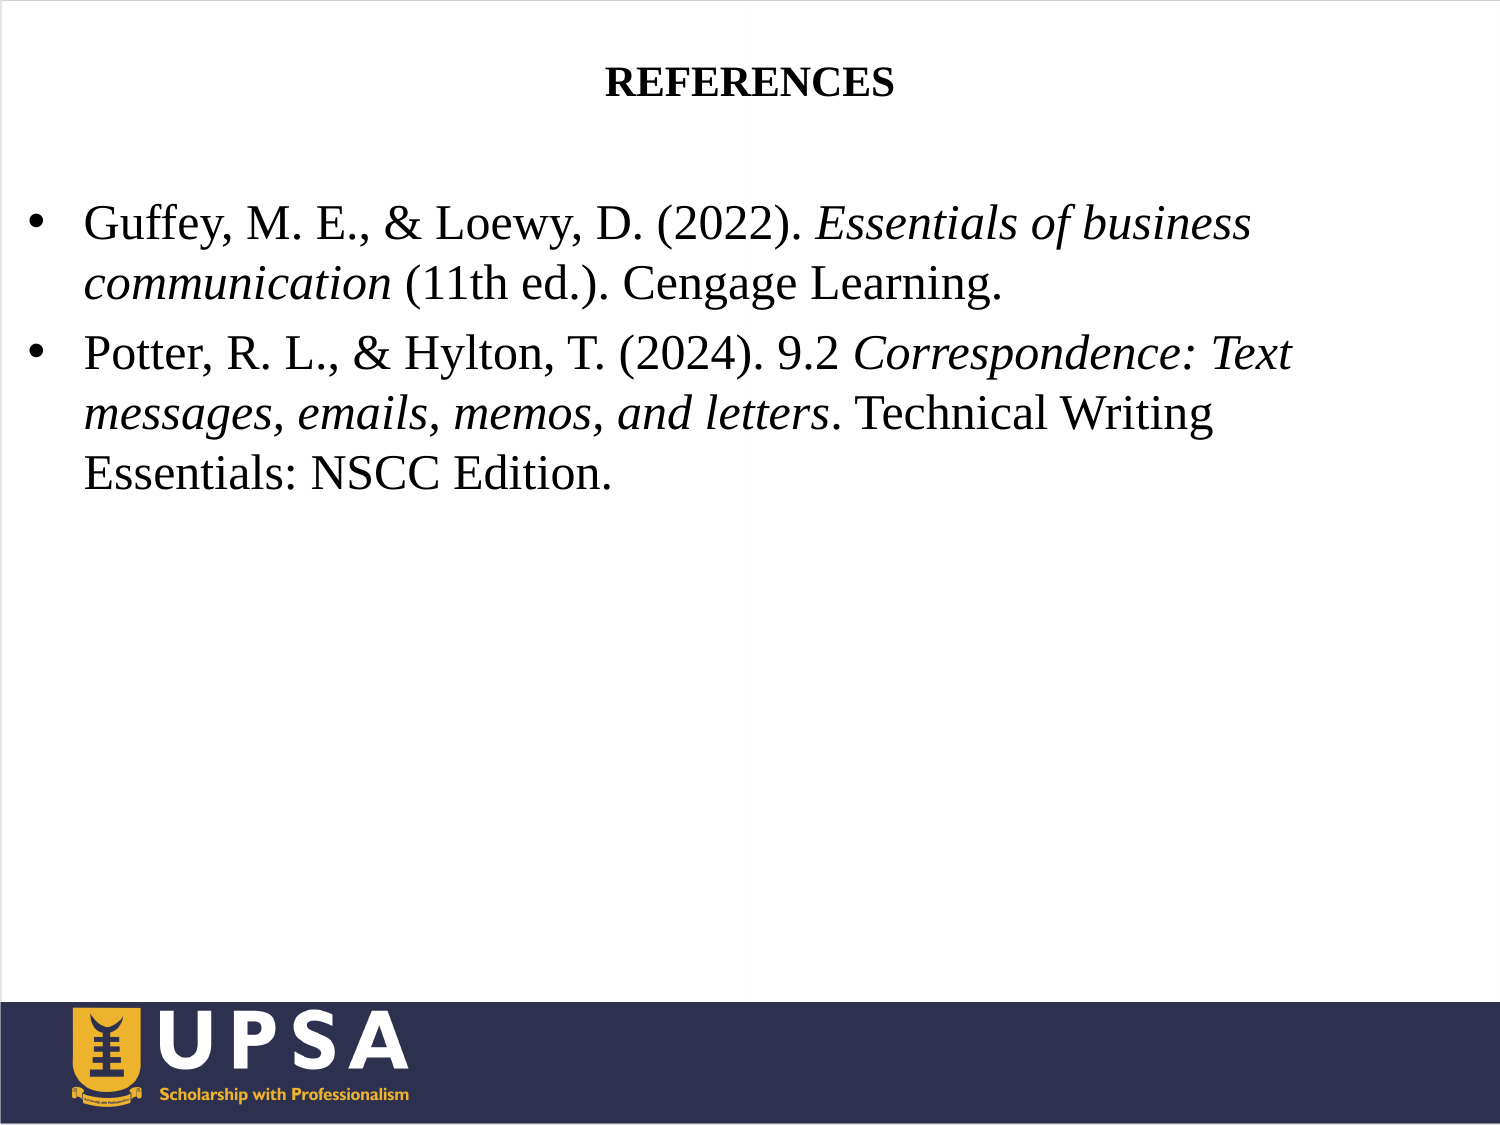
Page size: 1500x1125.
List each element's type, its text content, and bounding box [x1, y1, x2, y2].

title REFERENCES [75, 45, 1425, 112]
picture [0, 0, 1500, 1125]
list Guffey, M. E., & Loewy, D. (2022). Essentials of business communication (11th ed.). Cengage Learning. Potter, R. L., & Hylton, T. (2024). 9.2 Correspondence: Text messages, emails, memos, and letters. Technical Writing Essentials: NSCC Edition. [12, 112, 1463, 1005]
